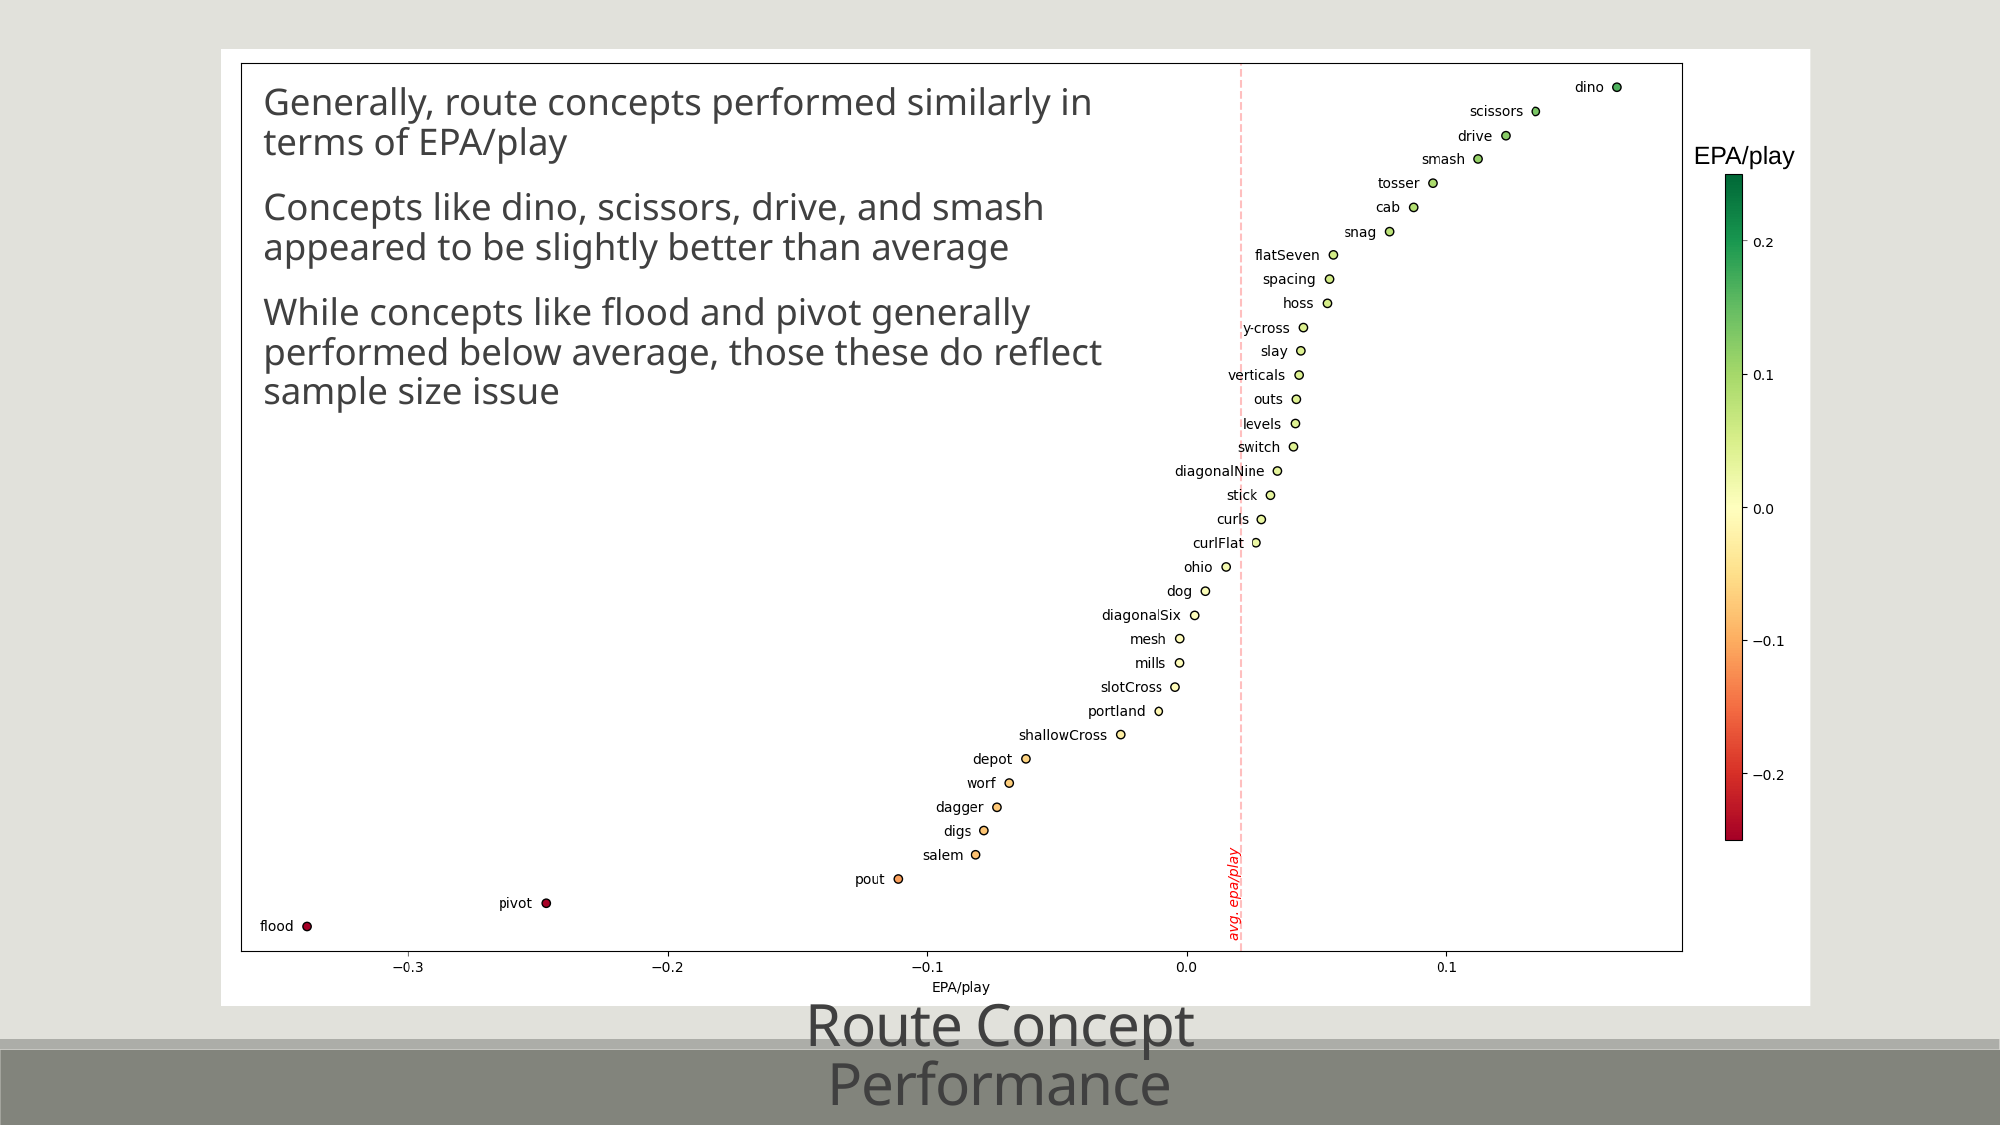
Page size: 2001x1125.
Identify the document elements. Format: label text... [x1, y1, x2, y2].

picture [188, 47, 1811, 1007]
title Route Concept Performance [653, 1017, 1347, 1125]
